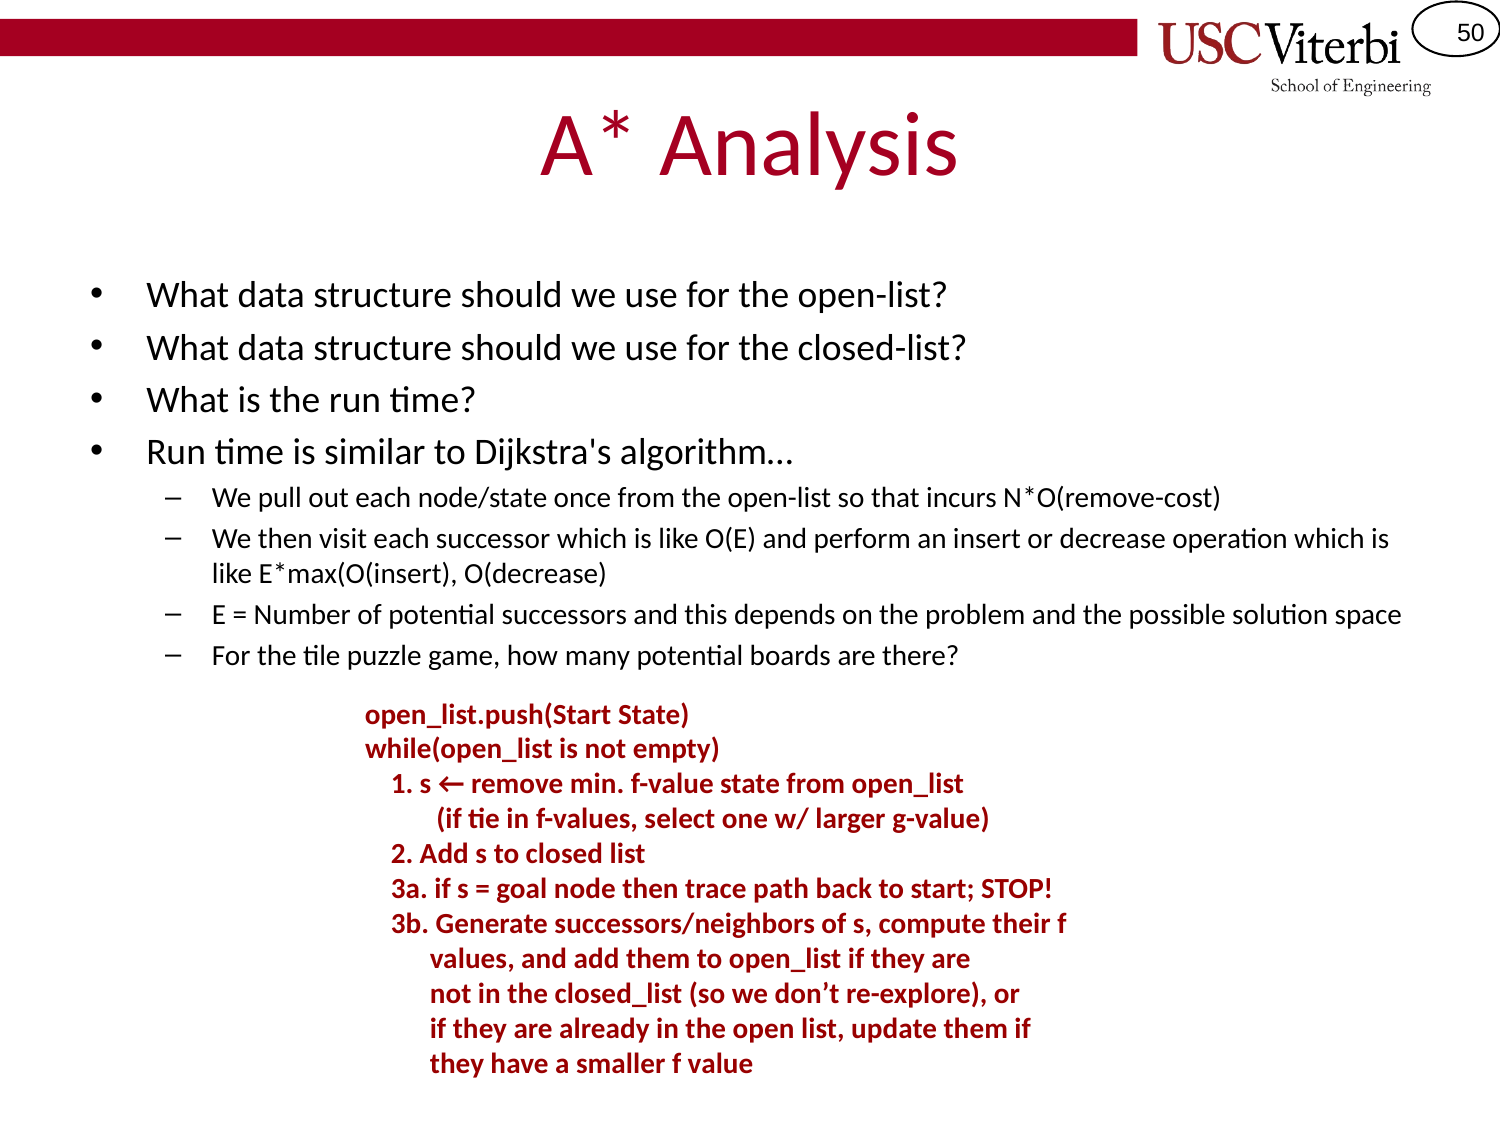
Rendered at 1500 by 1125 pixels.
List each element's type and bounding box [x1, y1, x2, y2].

picture [1125, 0, 1447, 45]
picture [1414, 3, 1463, 55]
list [75, 262, 1425, 1005]
text_box [349, 687, 1313, 1115]
title [75, 45, 1425, 233]
picture [1425, 50, 1463, 119]
